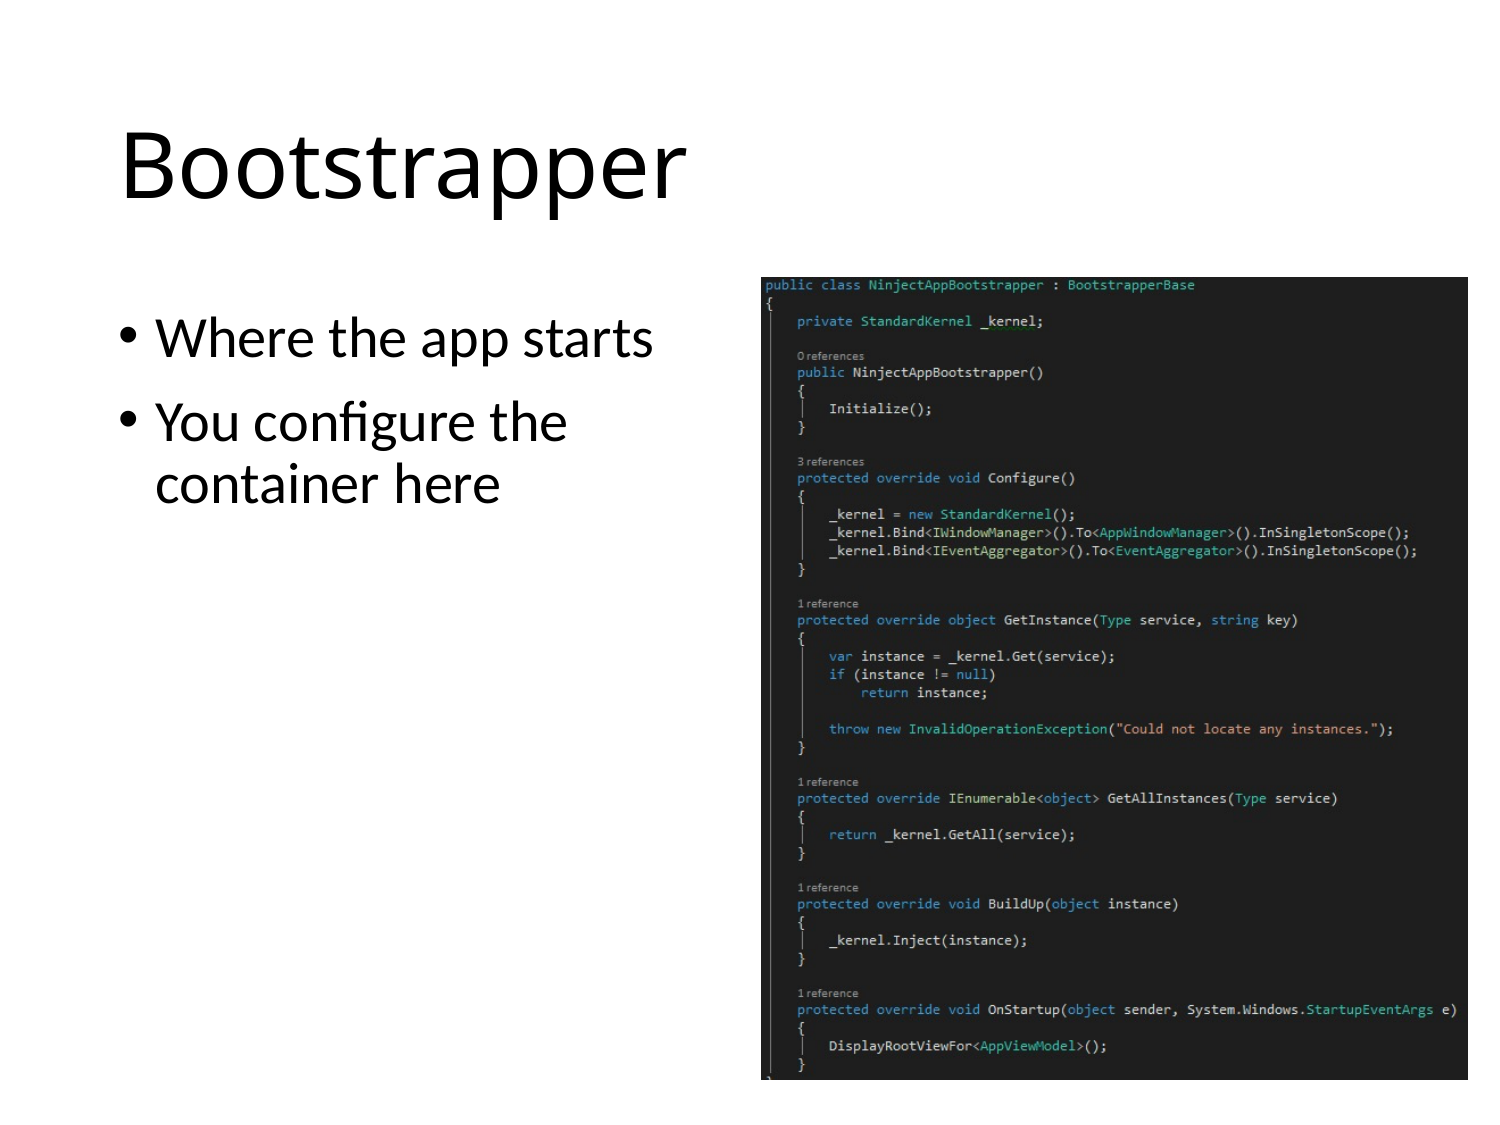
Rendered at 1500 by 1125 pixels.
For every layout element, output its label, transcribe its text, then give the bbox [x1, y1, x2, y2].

picture [761, 277, 1468, 1080]
list Where the app starts You configure the container here [103, 299, 693, 1014]
title Bootstrapper [103, 59, 1397, 278]
